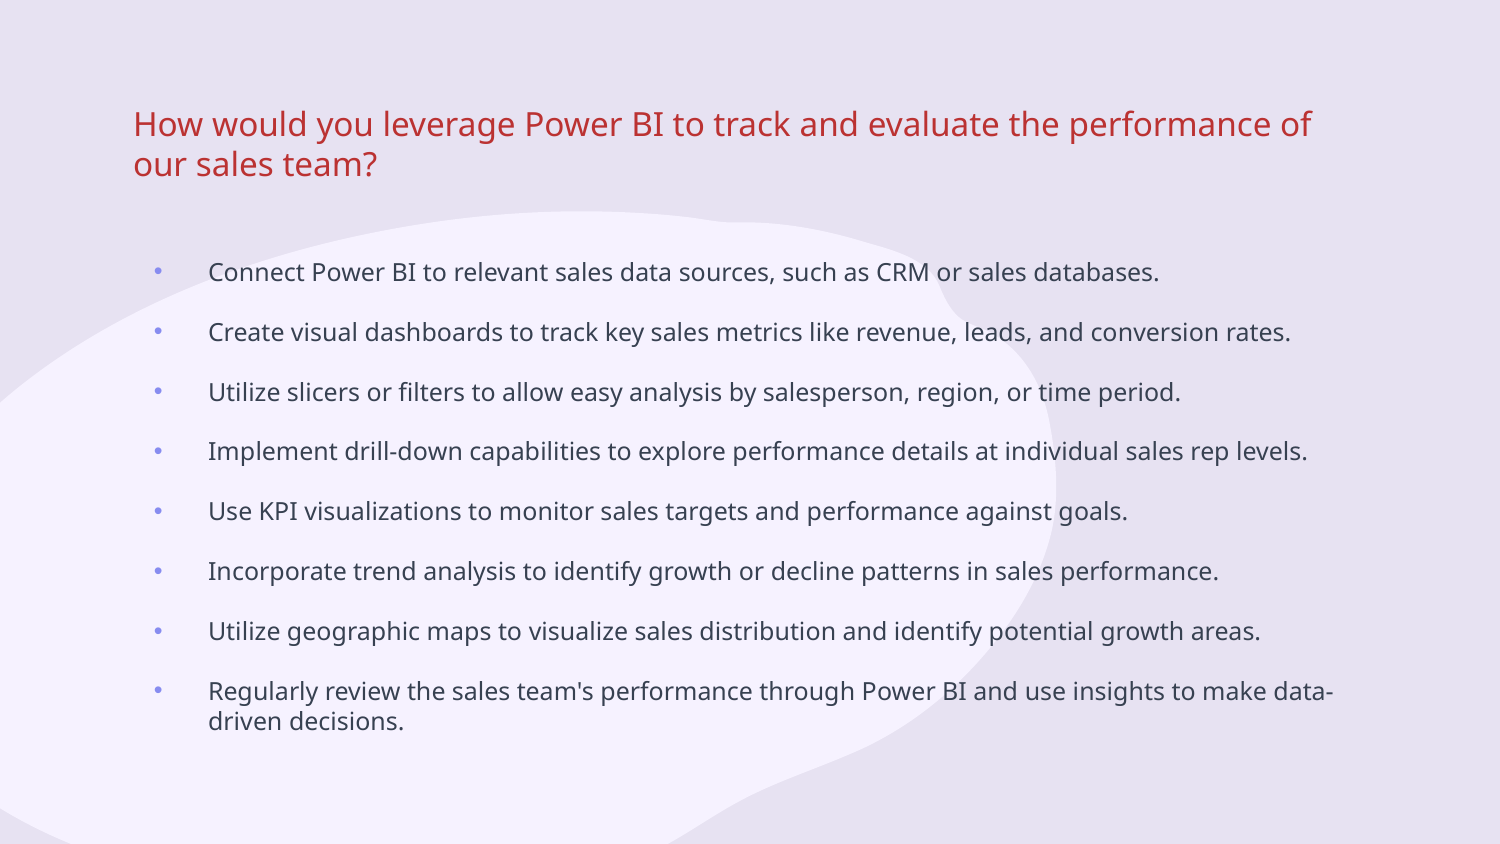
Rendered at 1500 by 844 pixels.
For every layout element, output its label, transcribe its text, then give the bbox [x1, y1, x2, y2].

title How would you leverage Power BI to track and evaluate the performance of our sales team? [118, 88, 1382, 189]
list Connect Power BI to relevant sales data sources, such as CRM or sales databases. Create visual dashboards to track key sales metrics like revenue, leads, and conversion rates. Utilize slicers or filters to allow easy analysis by salesperson, region, or time period. Implement drill-down capabilities to explore performance details at individual sales rep levels. Use KPI visualizations to monitor sales targets and performance against goals. Incorporate trend analysis to identify growth or decline patterns in sales performance. Utilize geographic maps to visualize sales distribution and identify potential growth areas. Regularly review the sales team's performance through Power BI and use insights to make data-driven decisions. [118, 241, 1382, 792]
